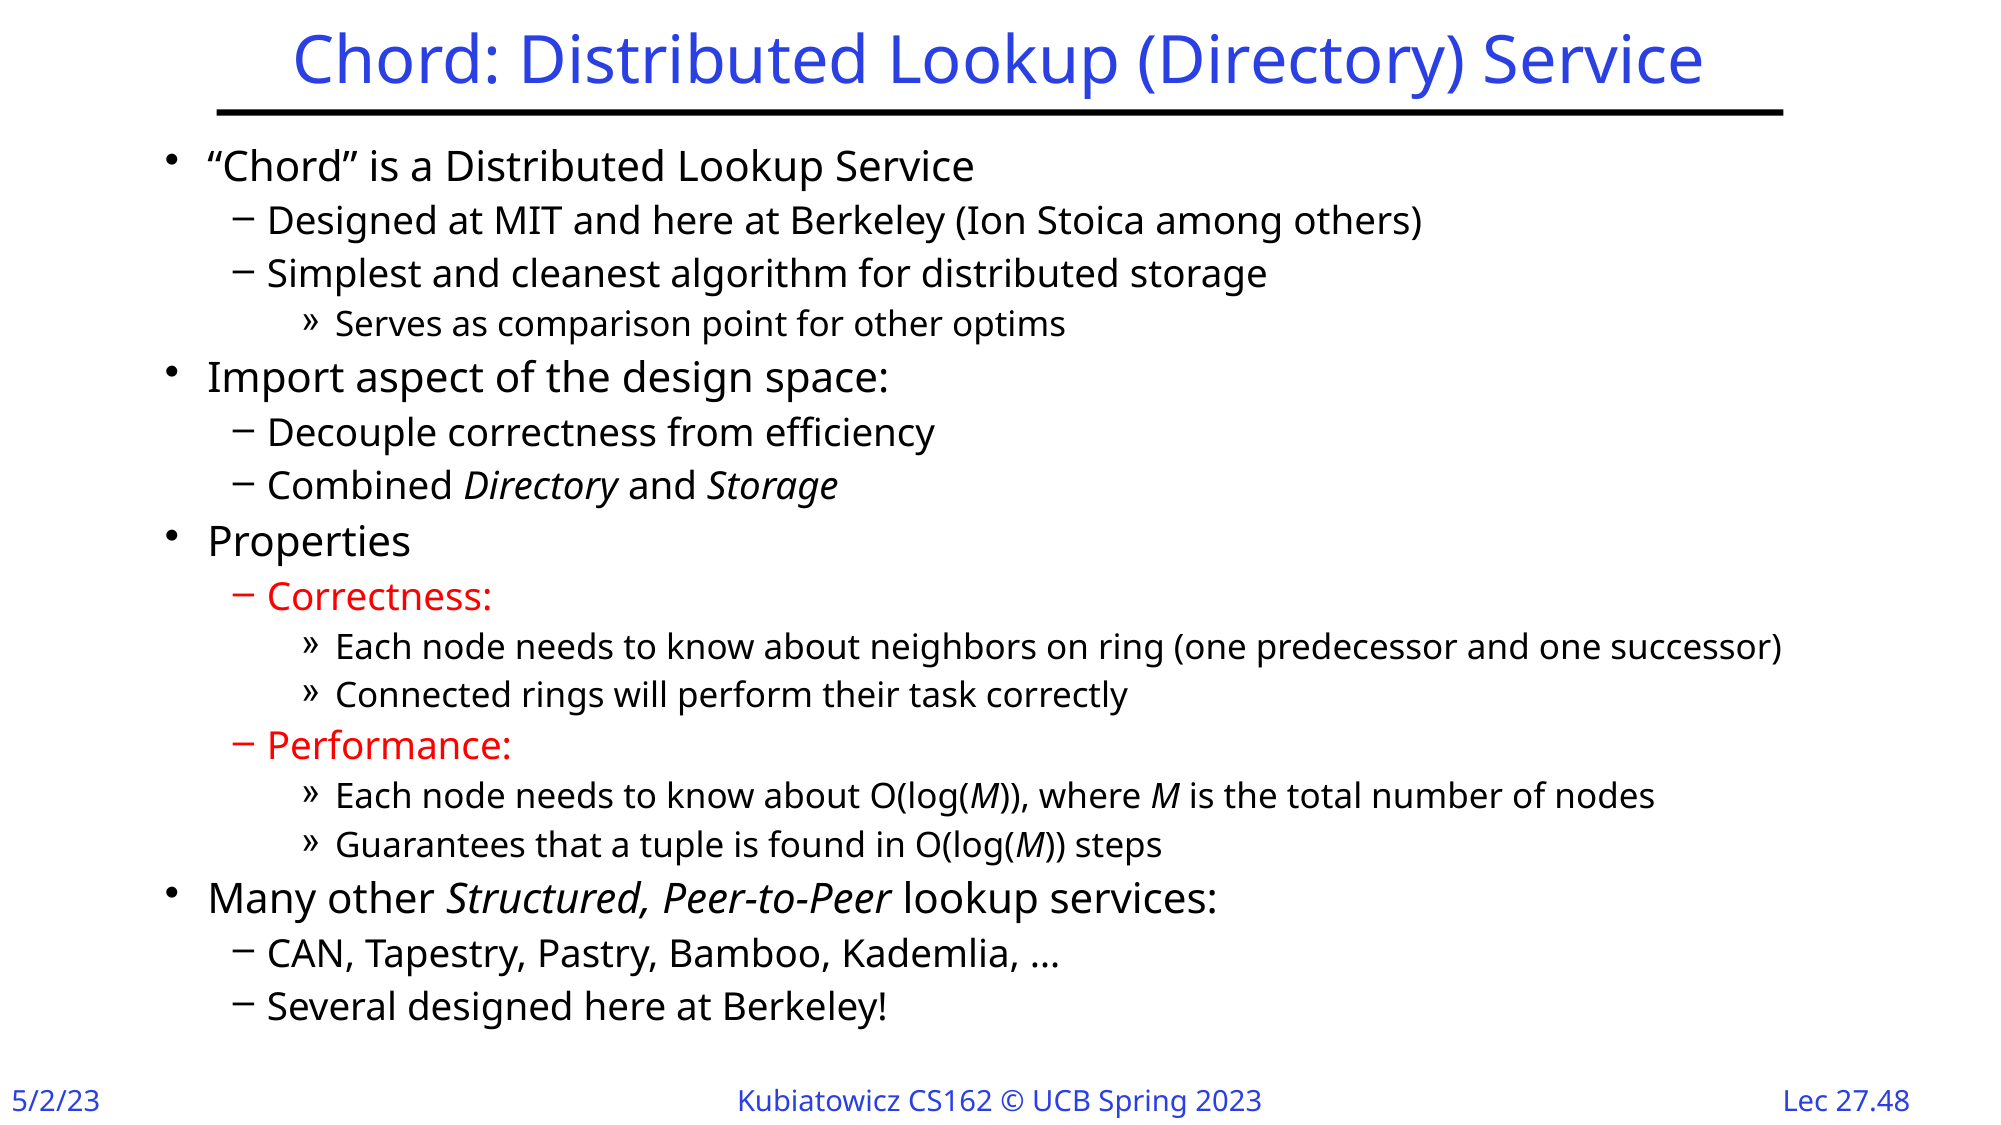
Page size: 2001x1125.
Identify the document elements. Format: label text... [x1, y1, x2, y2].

title Chord: Distributed Lookup (Directory) Service [249, 0, 1750, 137]
list “Chord” is a Distributed Lookup Service Designed at MIT and here at Berkeley (Ion Stoica among others) Simplest and cleanest algorithm for distributed storage Serves as comparison point for other optims Import aspect of the design space: Decouple correctness from efficiency Combined Directory and Storage Properties Correctness: Each node needs to know about neighbors on ring (one predecessor and one successor) Connected rings will perform their task correctly Performance: Each node needs to know about O(log(M)), where M is the total number of nodes Guarantees that a tuple is found in O(log(M)) steps Many other Structured, Peer-to-Peer lookup services: CAN, Tapestry, Pastry, Bamboo, Kademlia, … Several designed here at Berkeley! [150, 137, 1800, 1075]
